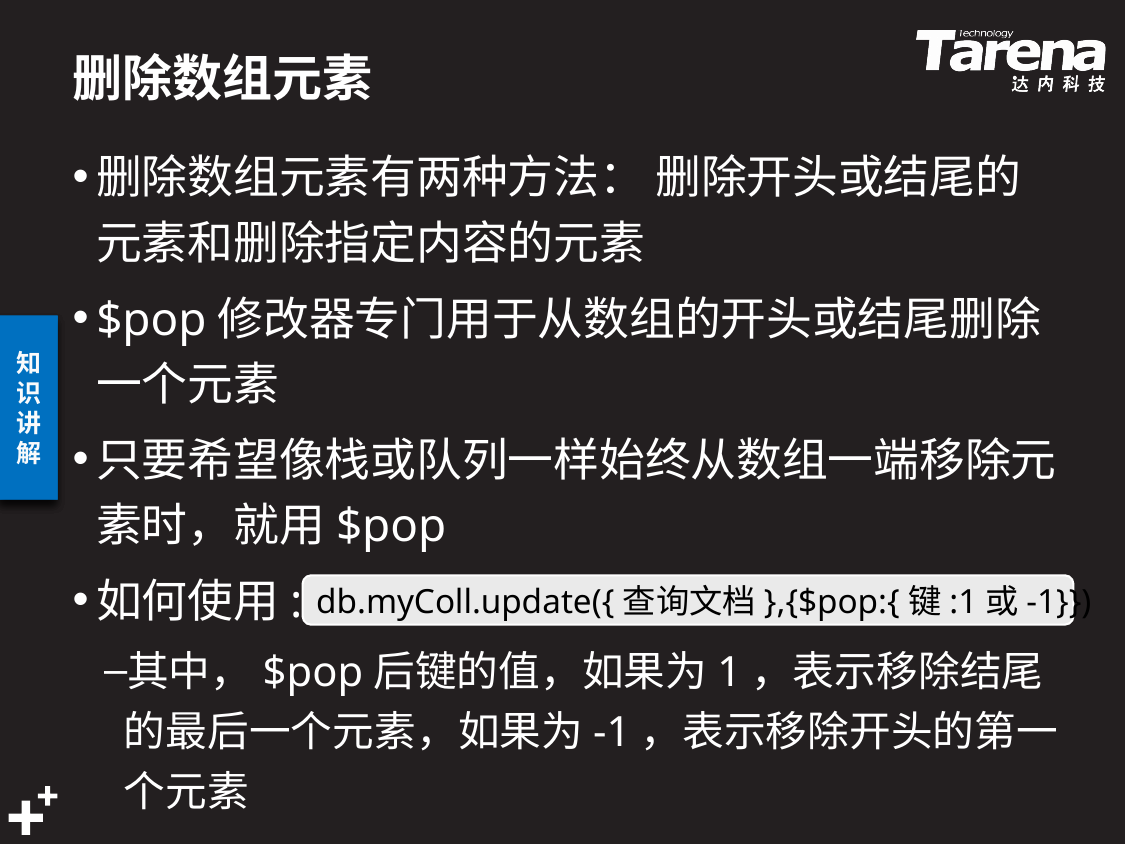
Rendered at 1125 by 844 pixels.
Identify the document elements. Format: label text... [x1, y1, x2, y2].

title 删除数组元素 [57, 32, 891, 120]
list 删除数组元素有两种方法： 删除开头或结尾的元素和删除指定内容的元素 $pop修改器专门用于从数组的开头或结尾删除一个元素 只要希望像栈或队列一样始终从数组一端移除元素时，就用$pop 如何使用: 其中，$pop后键的值，如果为1，表示移除结尾的最后一个元素，如果为-1，表示移除开头的第一个元素 [57, 129, 1083, 844]
picture [916, 30, 1106, 92]
text_box db.myColl.update({查询文档},{$pop:{键:1或-1}}) [302, 575, 1074, 625]
